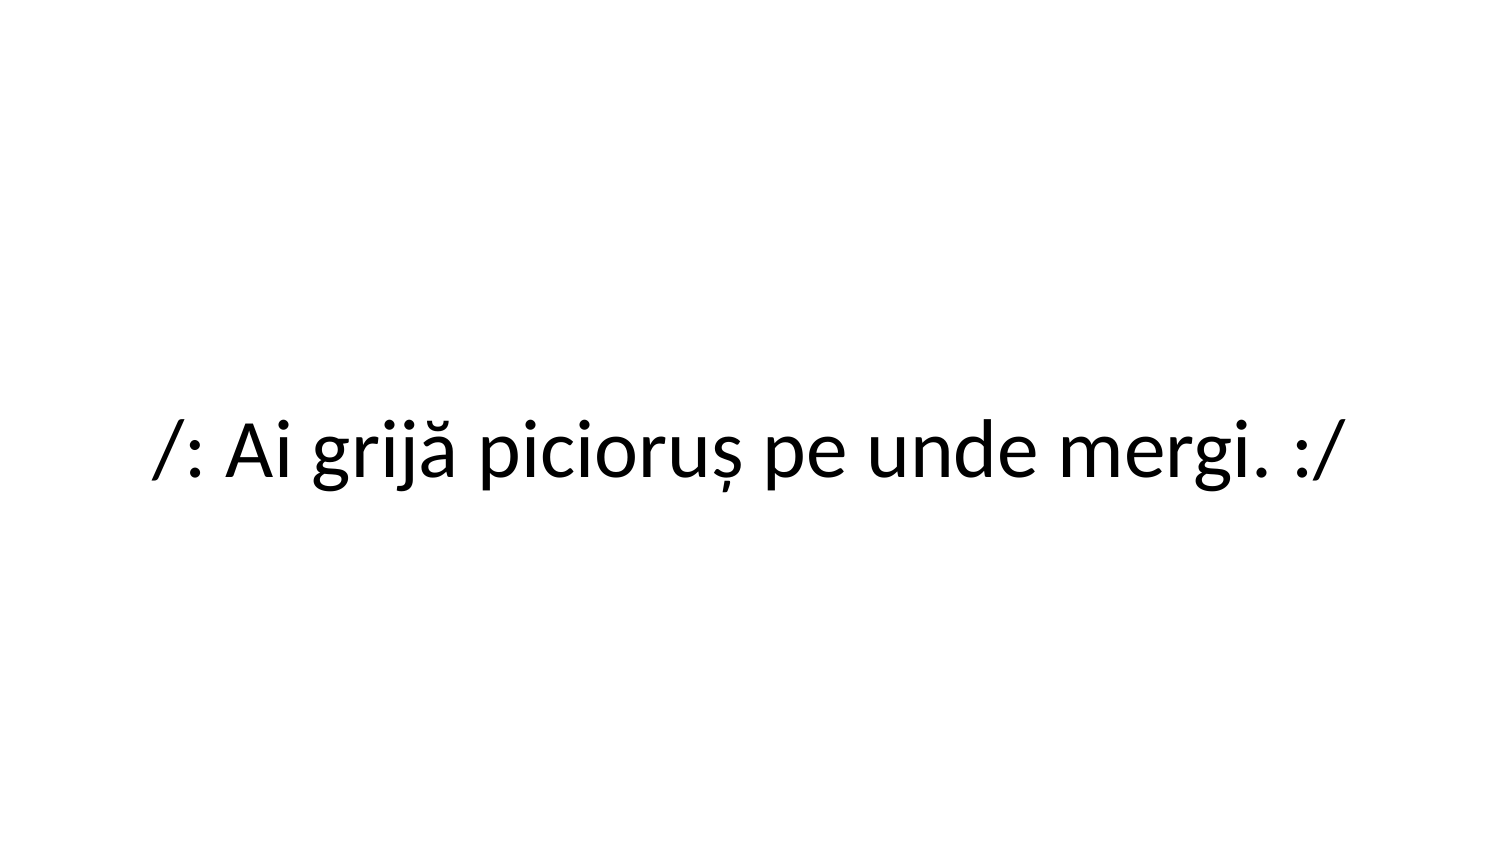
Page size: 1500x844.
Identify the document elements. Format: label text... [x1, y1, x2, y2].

text_box /: Ai grijă picioruș pe unde mergi. :/ [138, 341, 1362, 502]
